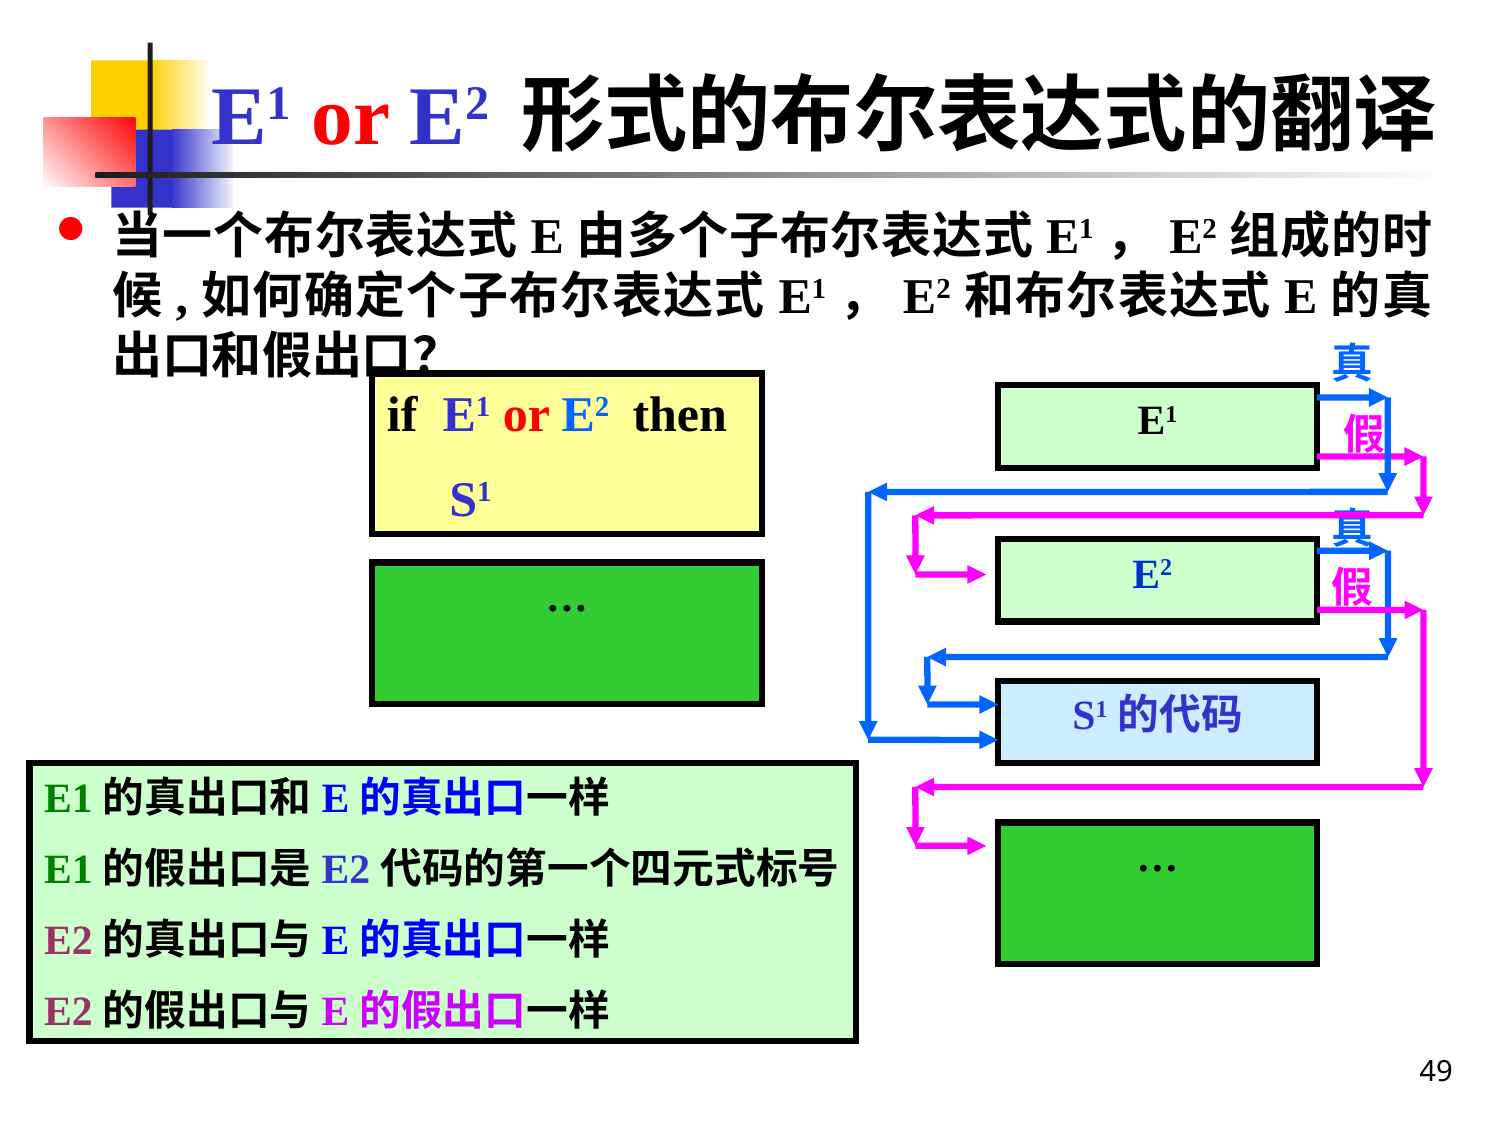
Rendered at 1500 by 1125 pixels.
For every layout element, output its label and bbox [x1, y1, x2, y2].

text_box [41, 196, 1447, 853]
text_box [372, 562, 762, 705]
text_box [998, 822, 1318, 965]
text_box [29, 763, 857, 1042]
text_box [183, 54, 1465, 169]
slide_number [1155, 1024, 1468, 1100]
